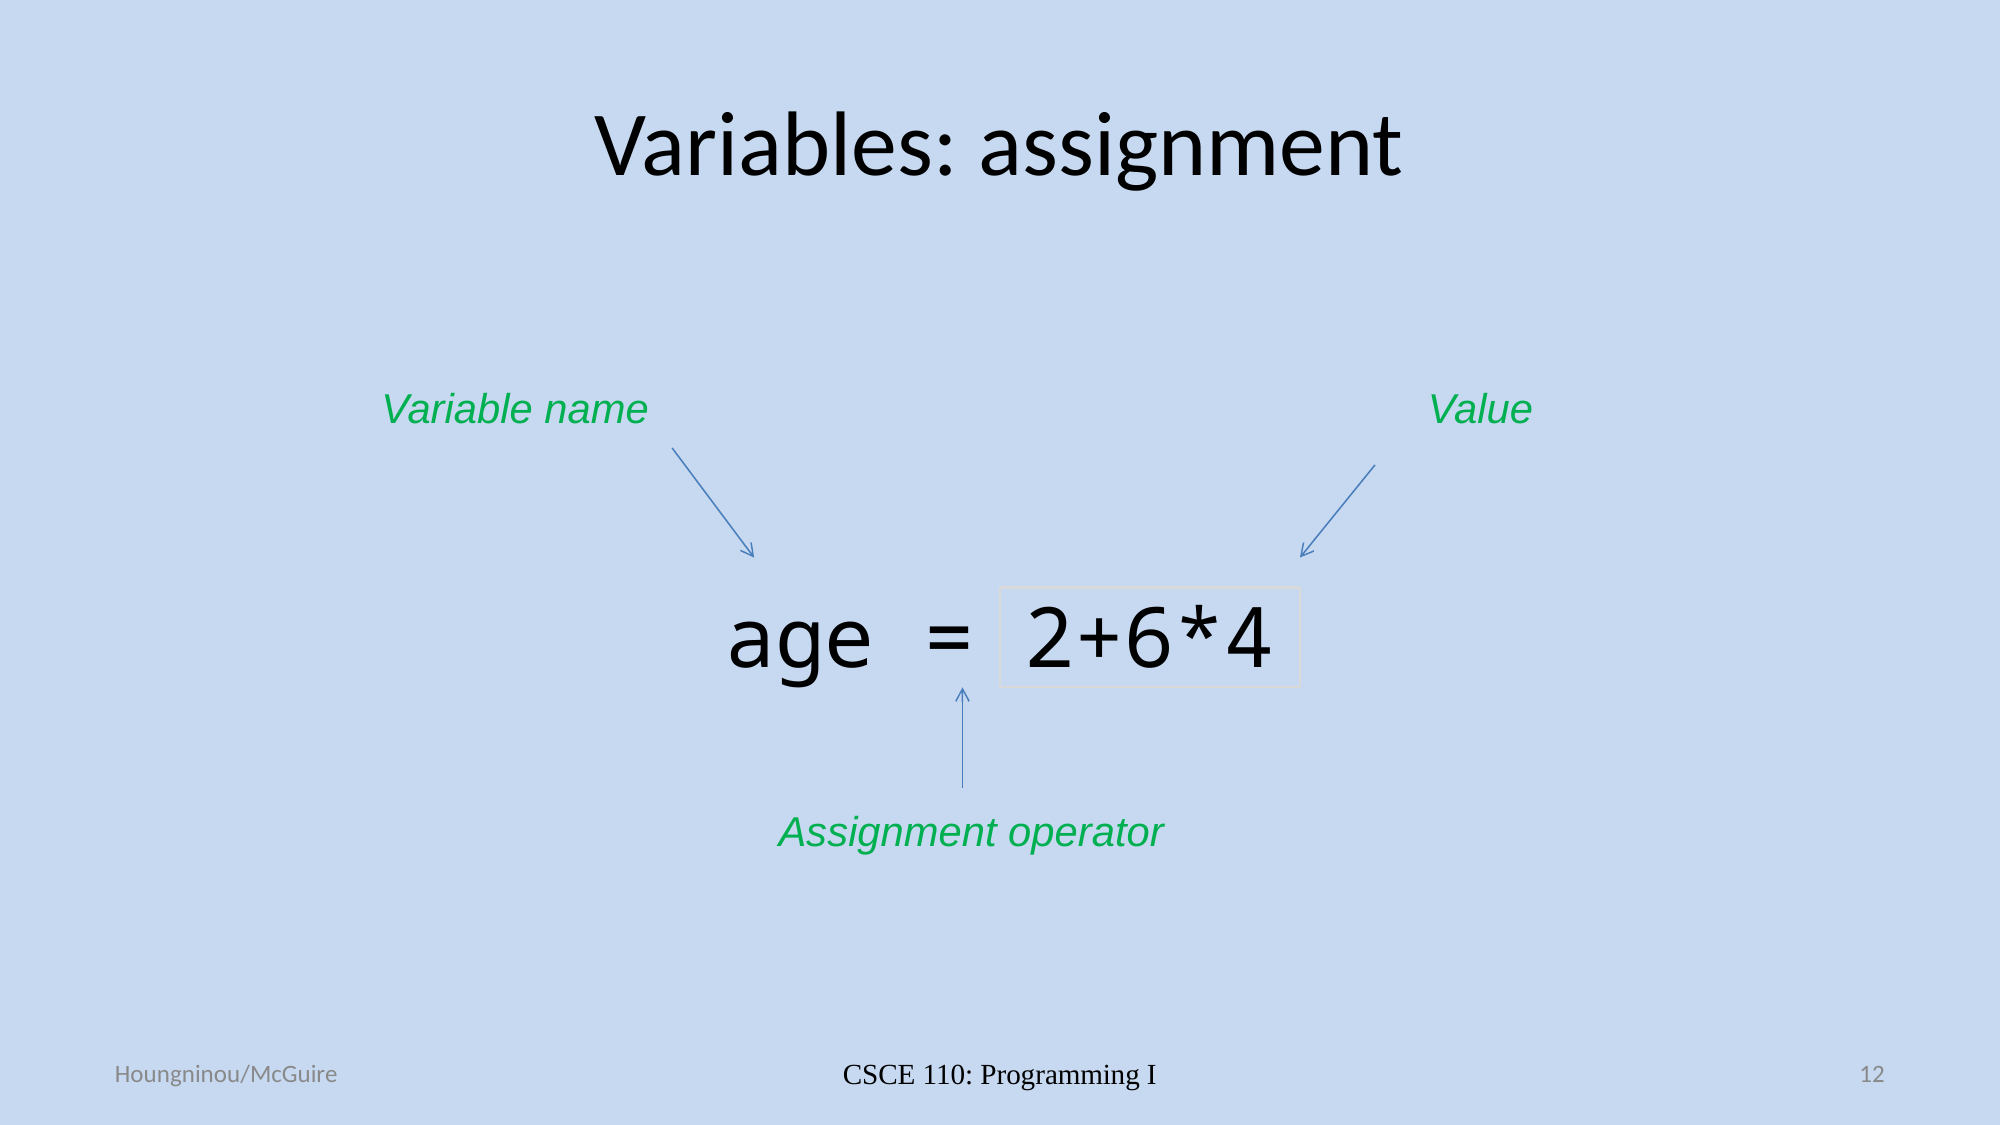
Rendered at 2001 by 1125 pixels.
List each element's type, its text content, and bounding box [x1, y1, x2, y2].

slide_number Houngninou/McGuire [99, 1042, 567, 1103]
text_box [998, 585, 1302, 689]
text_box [671, 447, 755, 558]
text_box Variable name [366, 374, 664, 440]
title Variables: assignment [99, 45, 1900, 233]
slide_number 12 [1433, 1042, 1900, 1103]
text_box Value [1413, 374, 1549, 440]
list age = 2+6*4 [324, 262, 1675, 1005]
footer CSCE 110: Programming I [683, 1042, 1317, 1103]
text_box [1299, 464, 1376, 558]
text_box Assignment operator [763, 797, 1180, 863]
